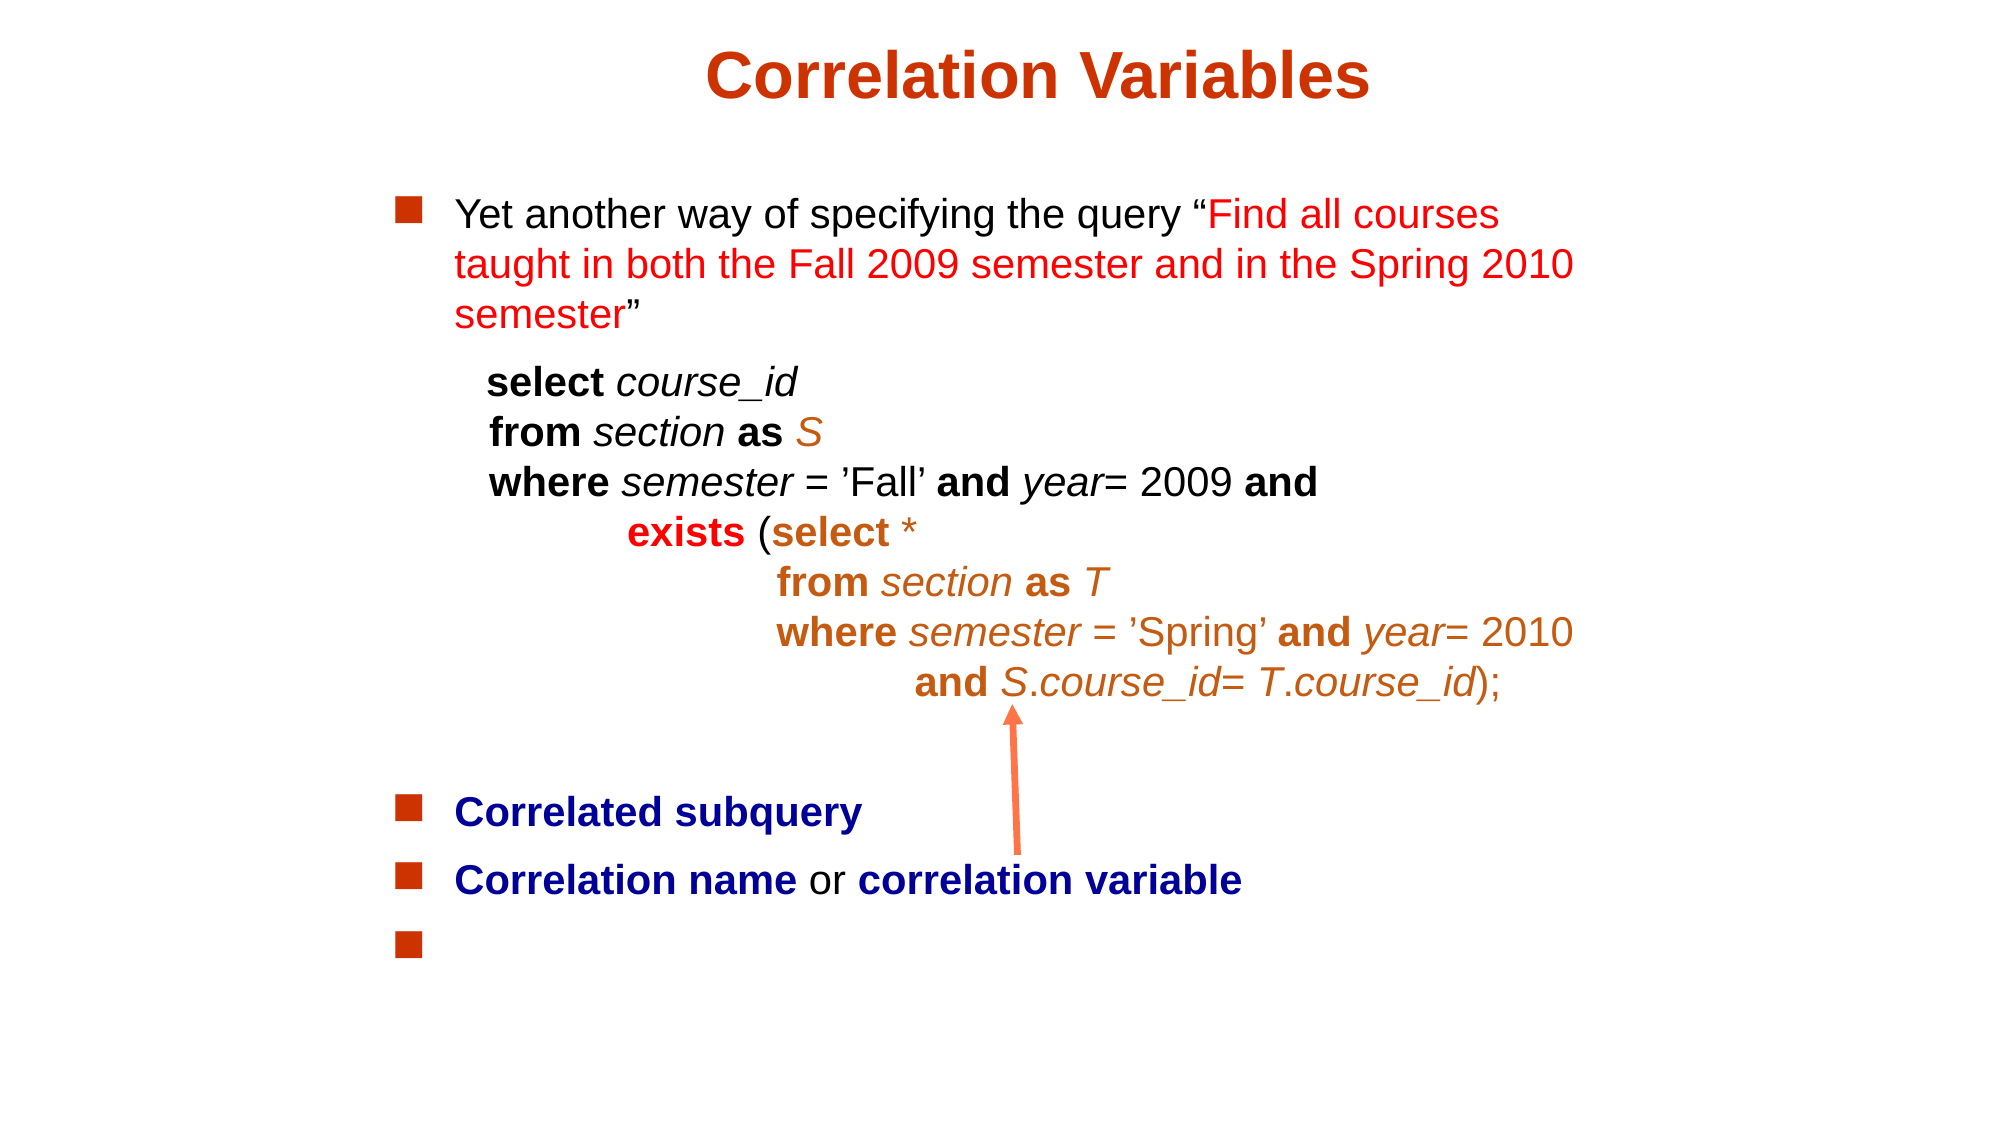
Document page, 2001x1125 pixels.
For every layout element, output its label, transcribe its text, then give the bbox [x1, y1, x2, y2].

text_box Yet another way of specifying the query “Find all courses taught in both the Fall 2009 semester and in the Spring 2010 semester” select course_id from section as S where semester = ’Fall’ and year= 2009 and exists (select * from section as T where semester = ’Spring’ and year= 2010 and S.course_id= T.course_id); Correlated subquery Correlation name or correlation variable [383, 179, 1641, 984]
text_box Correlation Variables [376, 19, 1702, 120]
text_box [1012, 704, 1018, 852]
